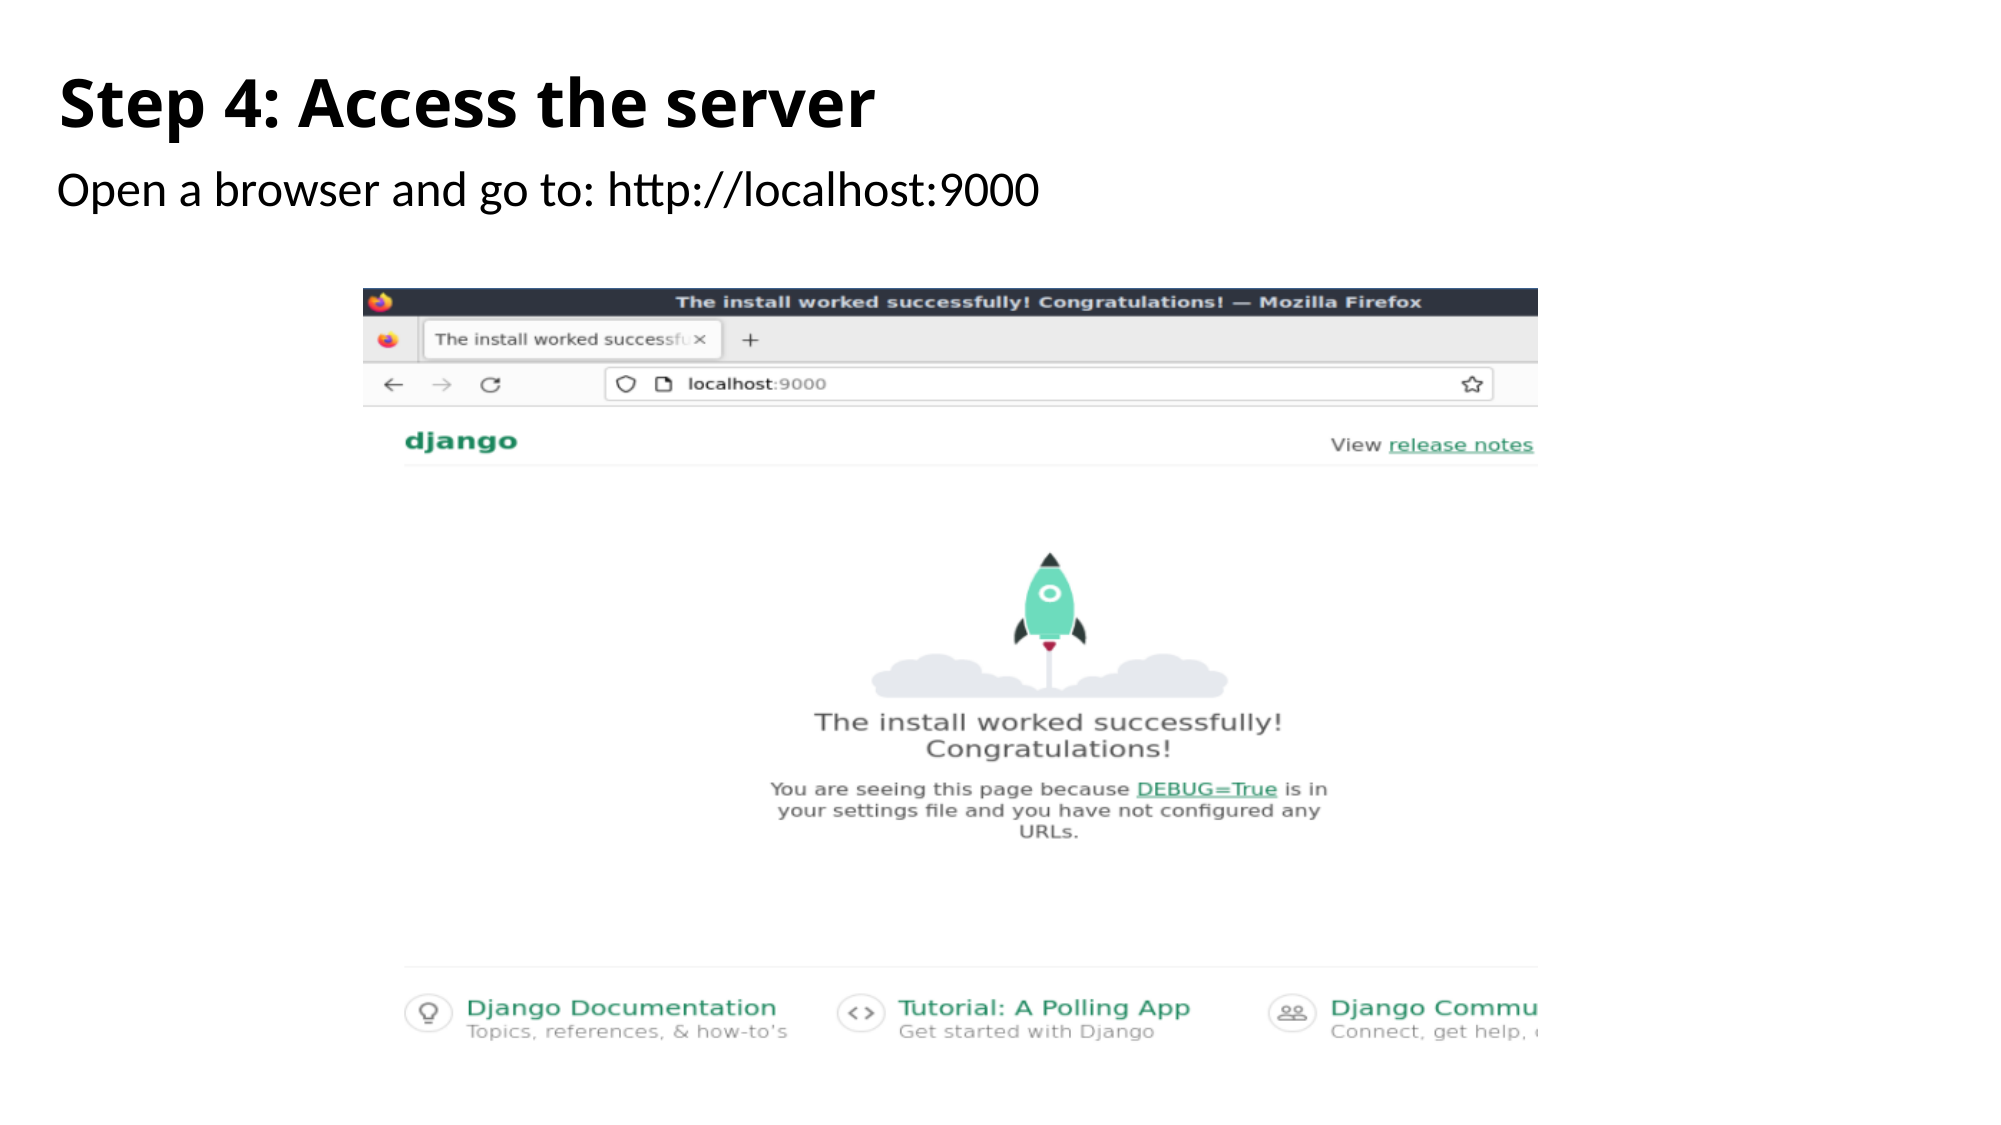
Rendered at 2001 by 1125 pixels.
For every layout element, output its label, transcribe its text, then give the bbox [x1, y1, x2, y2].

text_box Step 4: Access the server [44, 42, 1768, 170]
text_box Open a browser and go to: http://localhost:9000 [42, 149, 1104, 225]
picture [363, 288, 1538, 1051]
